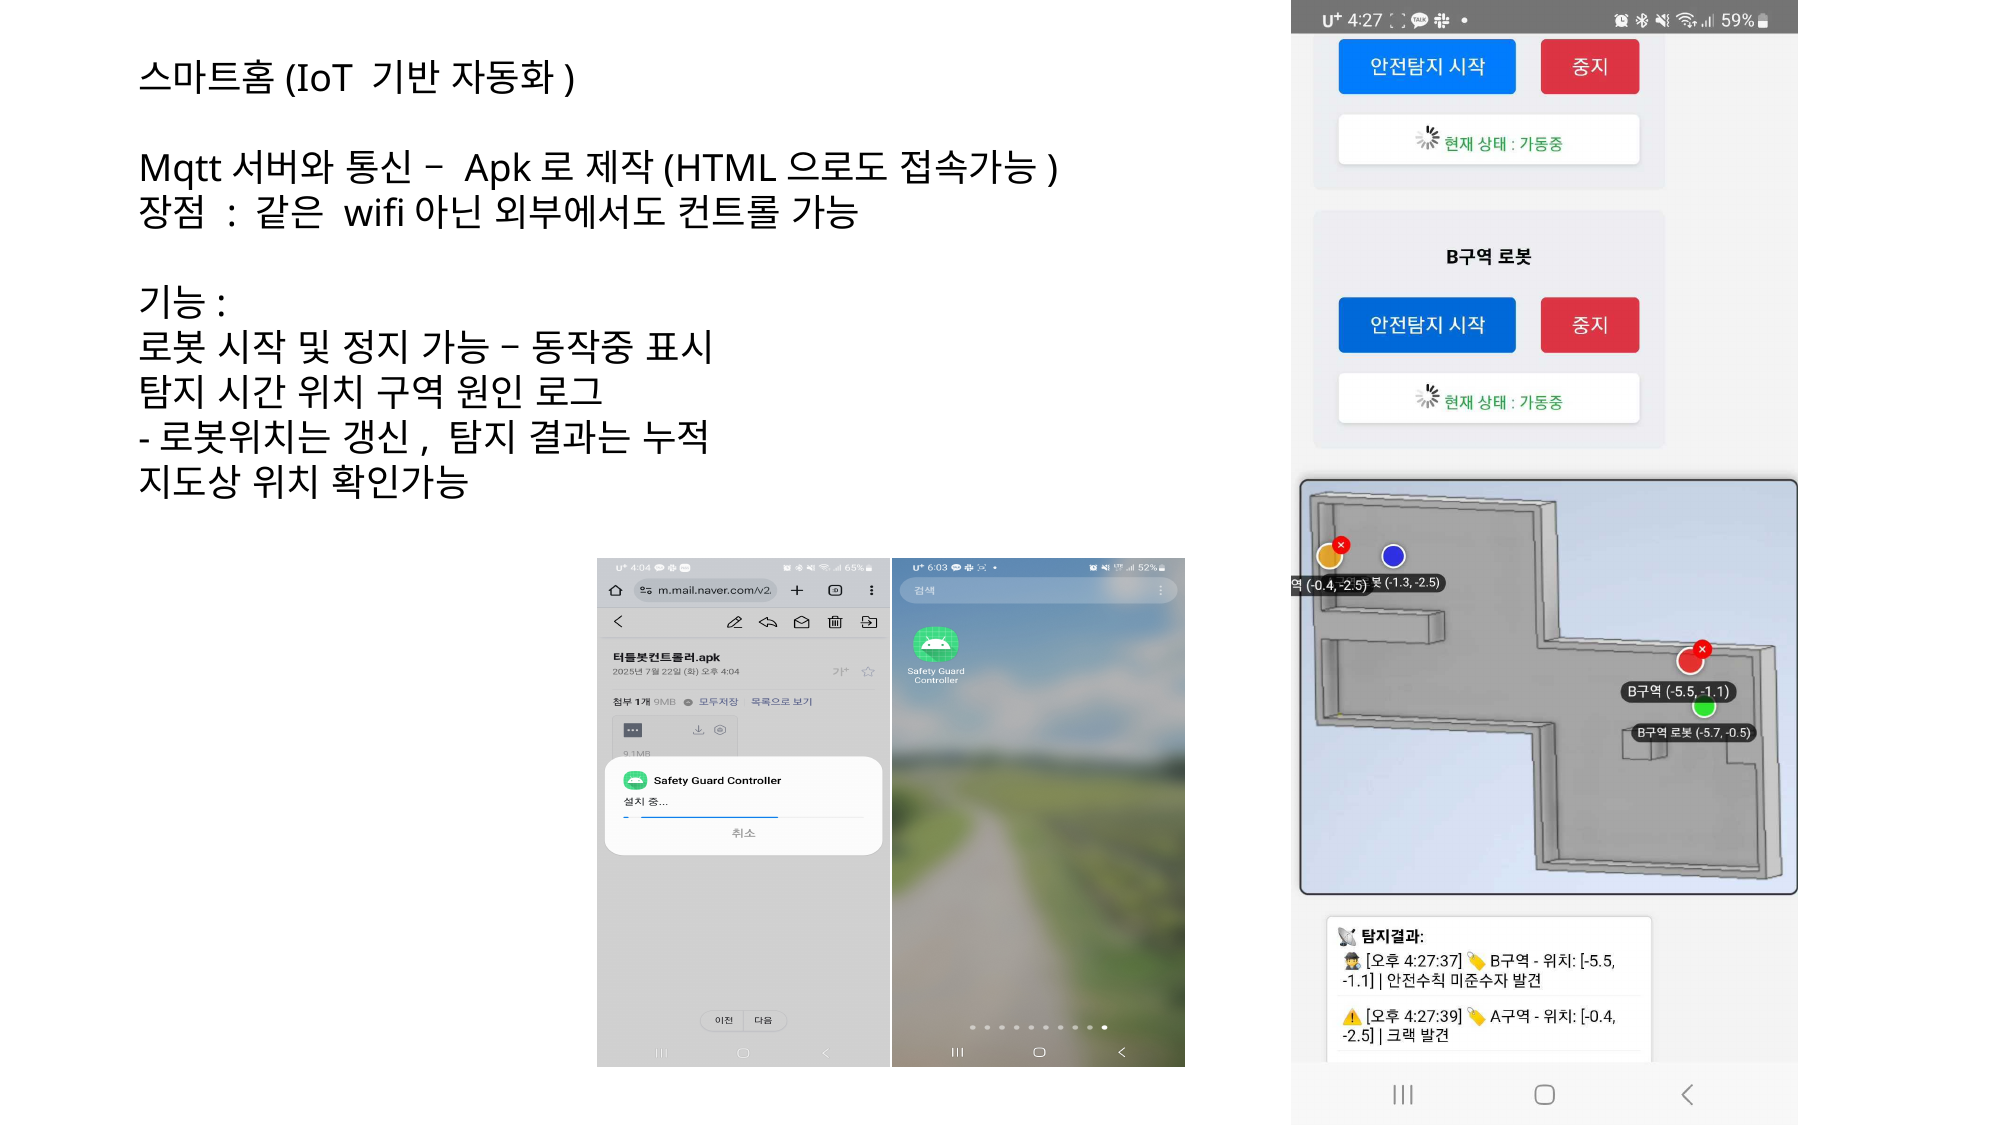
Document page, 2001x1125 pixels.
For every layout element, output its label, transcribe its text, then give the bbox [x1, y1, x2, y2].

picture [1290, 0, 1798, 1125]
text_box 스마트홈(IoT 기반 자동화) Mqtt서버와 통신 – Apk로 제작(HTML으로도 접속가능) 장점 : 같은 wifi아닌 외부에서도 컨트롤 가능 기능: 로봇 시작 및 정지 가능 – 동작중 표시 탐지 시간 위치 구역 원인 로그 -로봇위치는 갱신, 탐지 결과는 누적 지도상 위치 확인가능 [123, 46, 1124, 511]
picture [596, 557, 1186, 1068]
